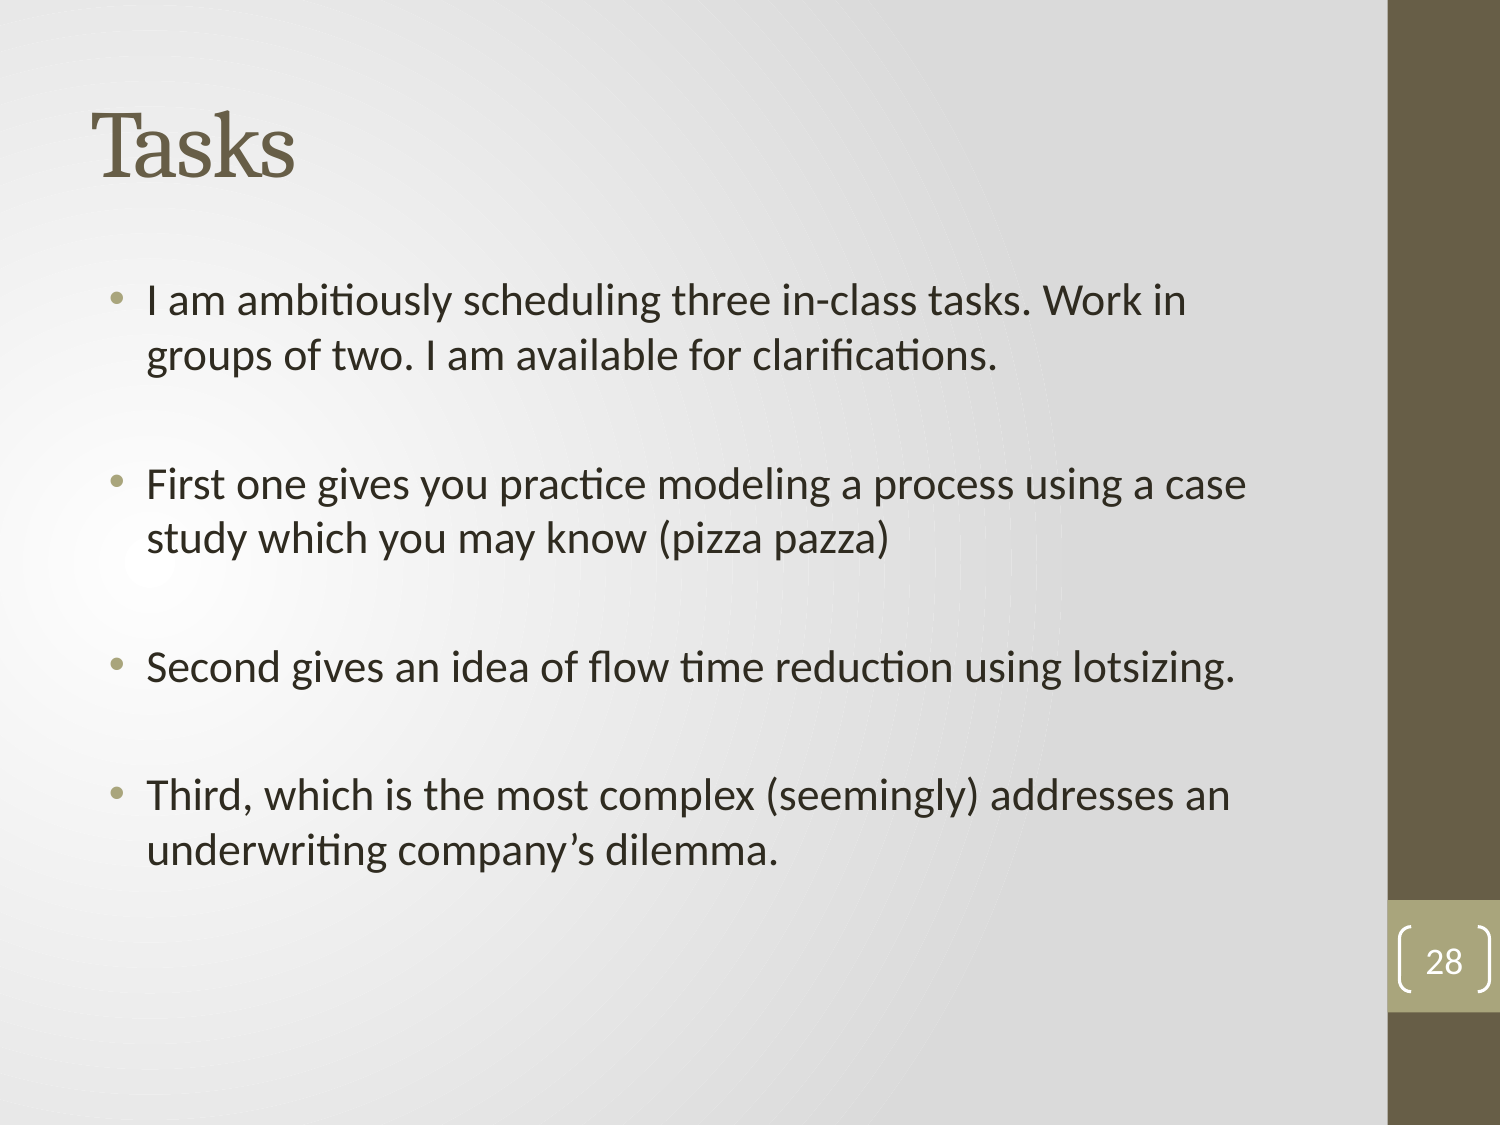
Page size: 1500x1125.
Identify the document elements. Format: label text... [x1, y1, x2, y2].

title Tasks [75, 45, 1325, 233]
slide_number 28 [1397, 925, 1492, 994]
list I am ambitiously scheduling three in-class tasks. Work in groups of two. I am available for clarifications. First one gives you practice modeling a process using a case study which you may know (pizza pazza) Second gives an idea of flow time reduction using lotsizing. Third, which is the most complex (seemingly) addresses an underwriting company’s dilemma. [75, 262, 1325, 1050]
